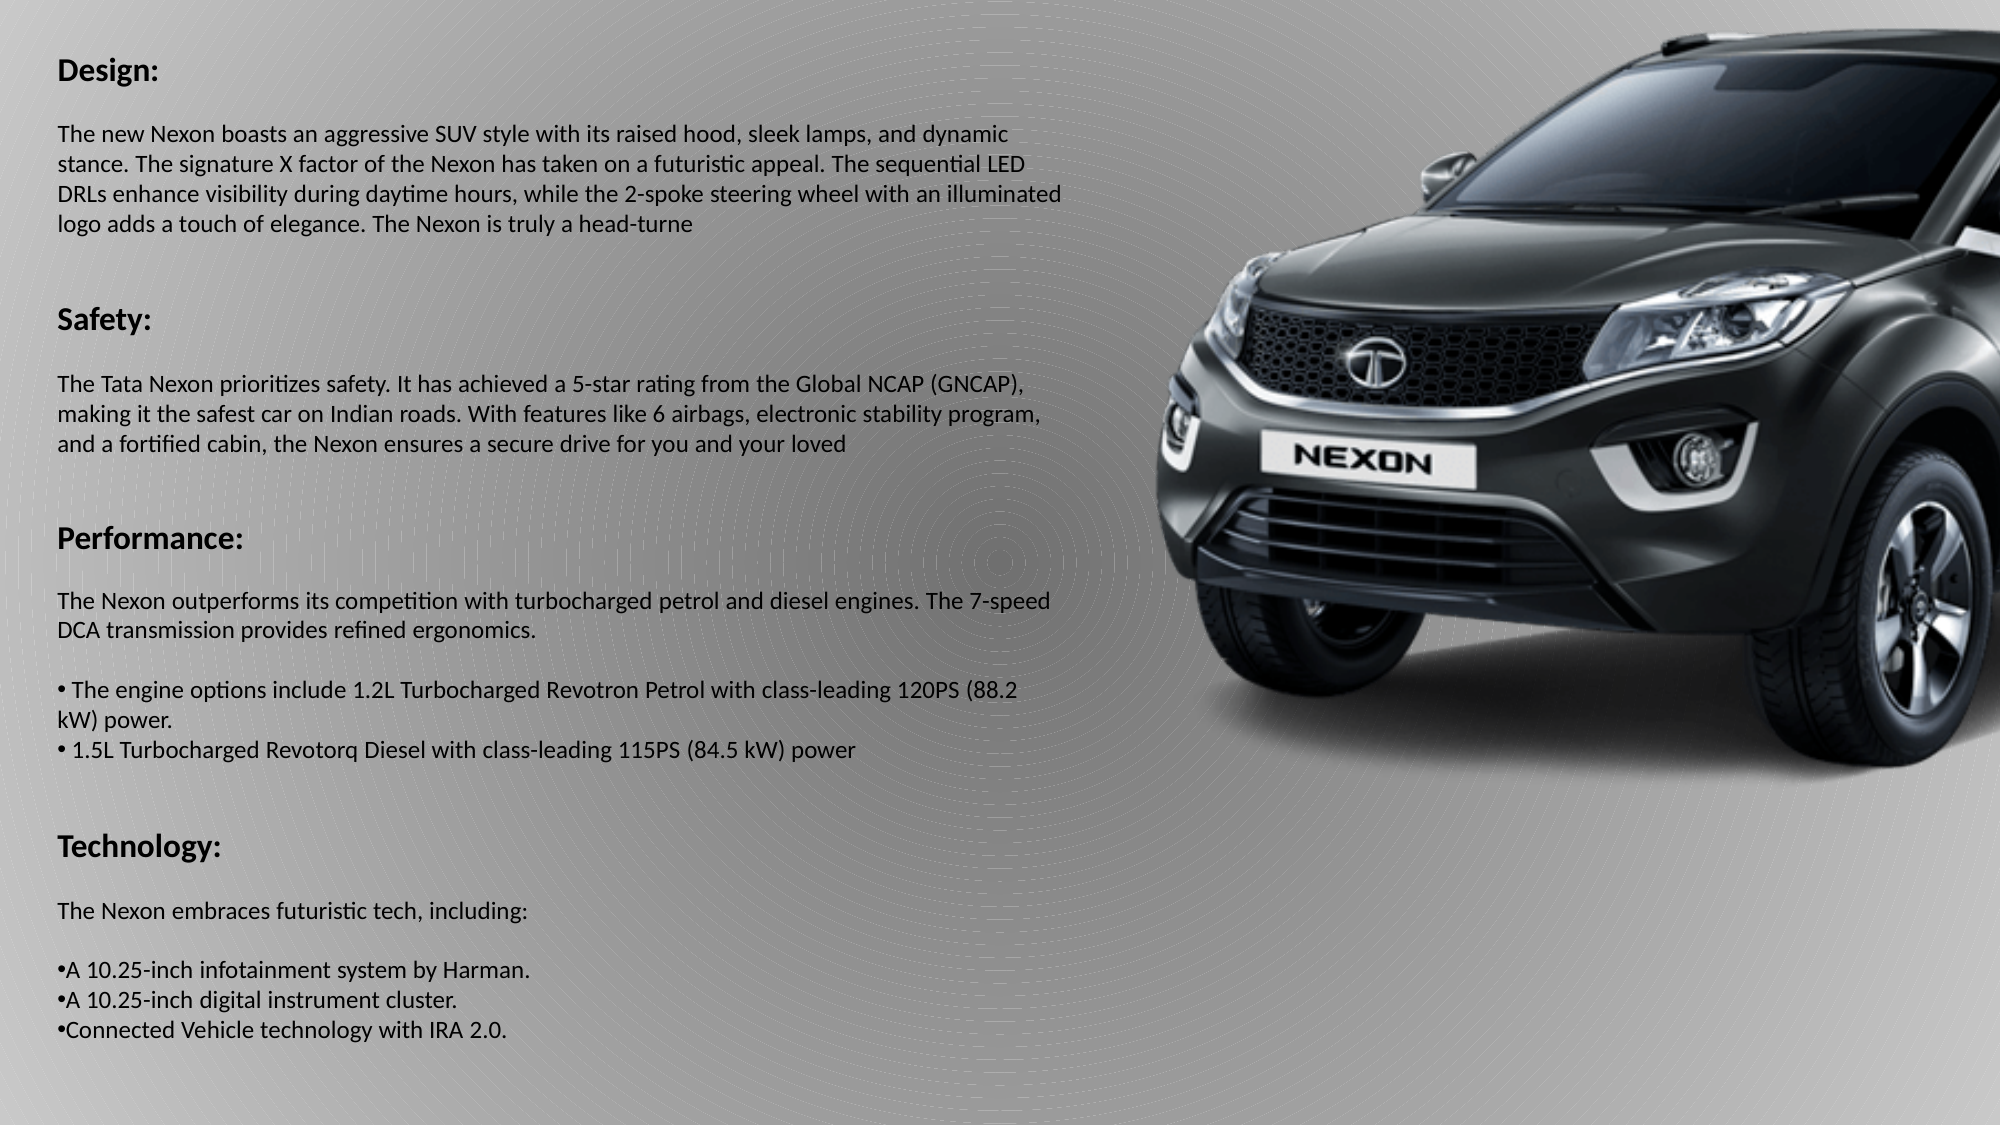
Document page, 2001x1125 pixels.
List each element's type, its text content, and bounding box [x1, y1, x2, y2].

text_box Design: The new Nexon boasts an aggressive SUV style with its raised hood, sleek lamps, and dynamic stance. The signature X factor of the Nexon has taken on a futuristic appeal. The sequential LED DRLs enhance visibility during daytime hours, while the 2-spoke steering wheel with an illuminated logo adds a touch of elegance. The Nexon is truly a head-turne [42, 40, 999, 245]
text_box Safety: The Tata Nexon prioritizes safety. It has achieved a 5-star rating from the Global NCAP (GNCAP), making it the safest car on Indian roads. With features like 6 airbags, electronic stability program, and a fortified cabin, the Nexon ensures a secure drive for you and your loved [42, 290, 999, 465]
text_box Performance: The Nexon outperforms its competition with turbocharged petrol and diesel engines. The 7-speed DCA transmission provides refined ergonomics. The engine options include 1.2L Turbocharged Revotron Petrol with class-leading 120PS (88.2 kW) power. 1.5L Turbocharged Revotorq Diesel with class-leading 115PS (84.5 kW) power [42, 509, 999, 772]
picture [999, 0, 2000, 878]
text_box Technology: The Nexon embraces futuristic tech, including: A 10.25-inch infotainment system by Harman. A 10.25-inch digital instrument cluster. Connected Vehicle technology with IRA 2.0. [42, 816, 1079, 1052]
